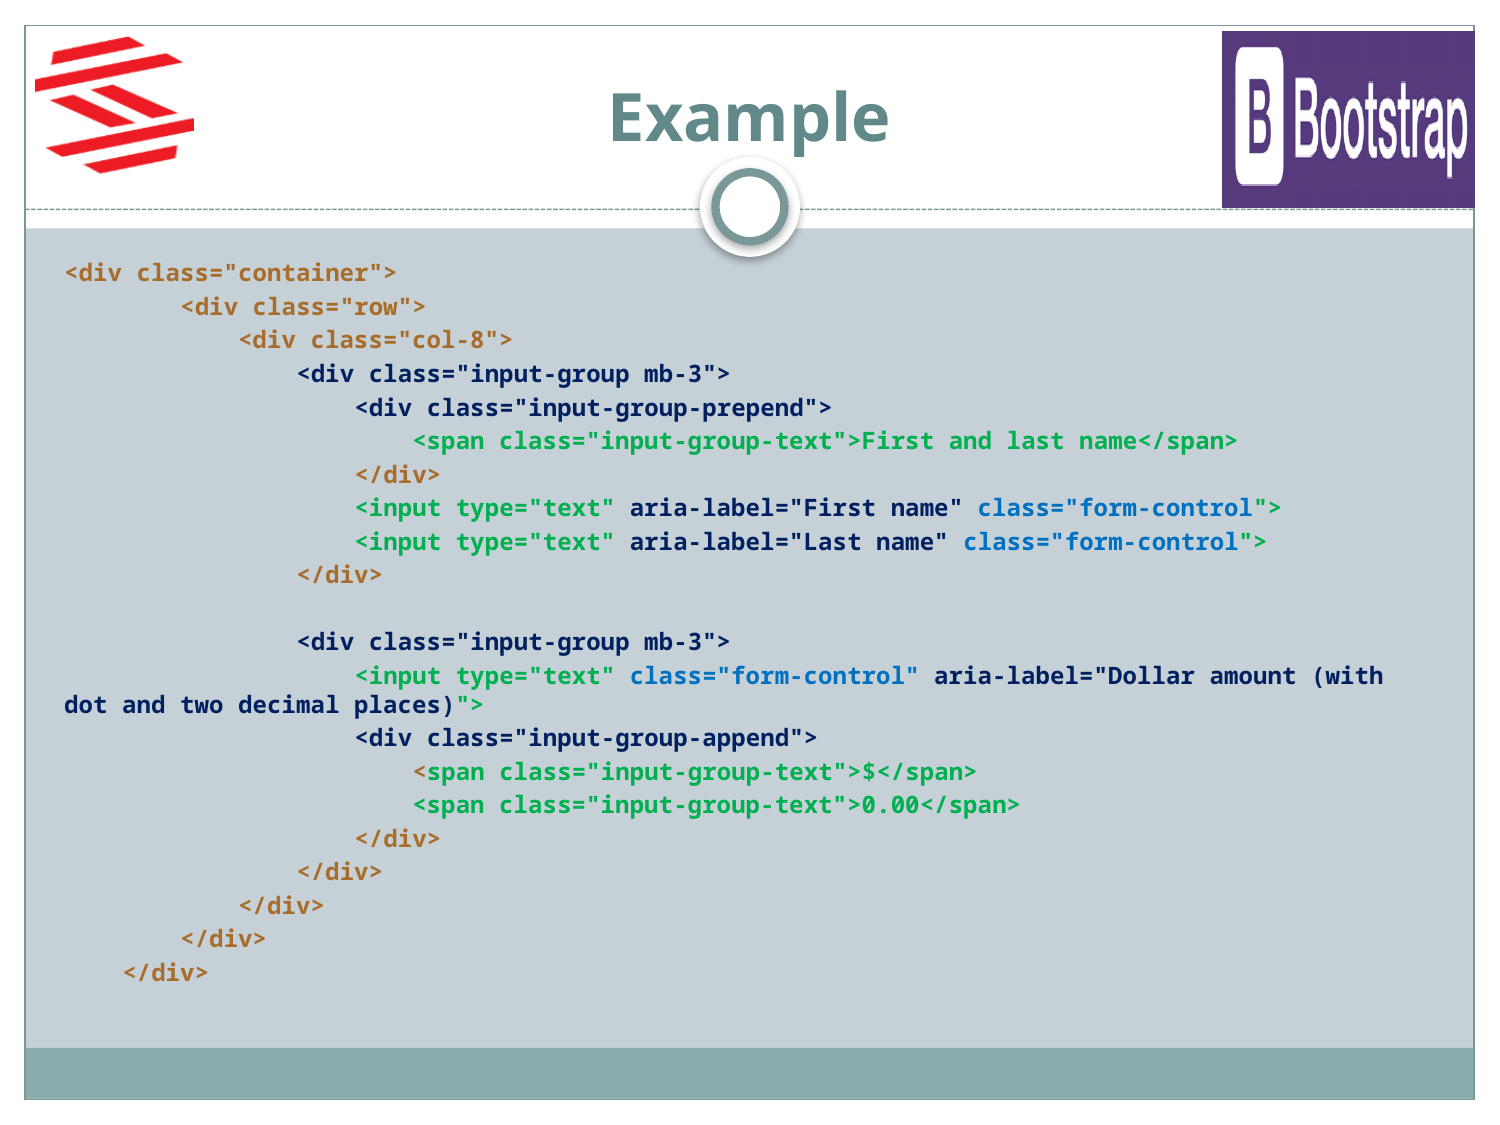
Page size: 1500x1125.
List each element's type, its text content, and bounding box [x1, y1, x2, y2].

picture [34, 34, 194, 180]
title Example [199, 37, 1216, 162]
picture [1222, 31, 1475, 209]
list <div class="container"> <div class="row"> <div class="col-8"> <div class="input-group mb-3"> <div class="input-group-prepend"> <span class="input-group-text">First and last name</span> </div> <input type="text" aria-label="First name" class="form-control"> <input type="text" aria-label="Last name" class="form-control"> </div> <div class="input-group mb-3"> <input type="text" class="form-control" aria-label="Dollar amount (with dot and two decimal places)"> <div class="input-group-append"> <span class="input-group-text">$</span> <span class="input-group-text">0.00</span> </div> </div> </div> </div> </div> [49, 250, 1445, 1001]
